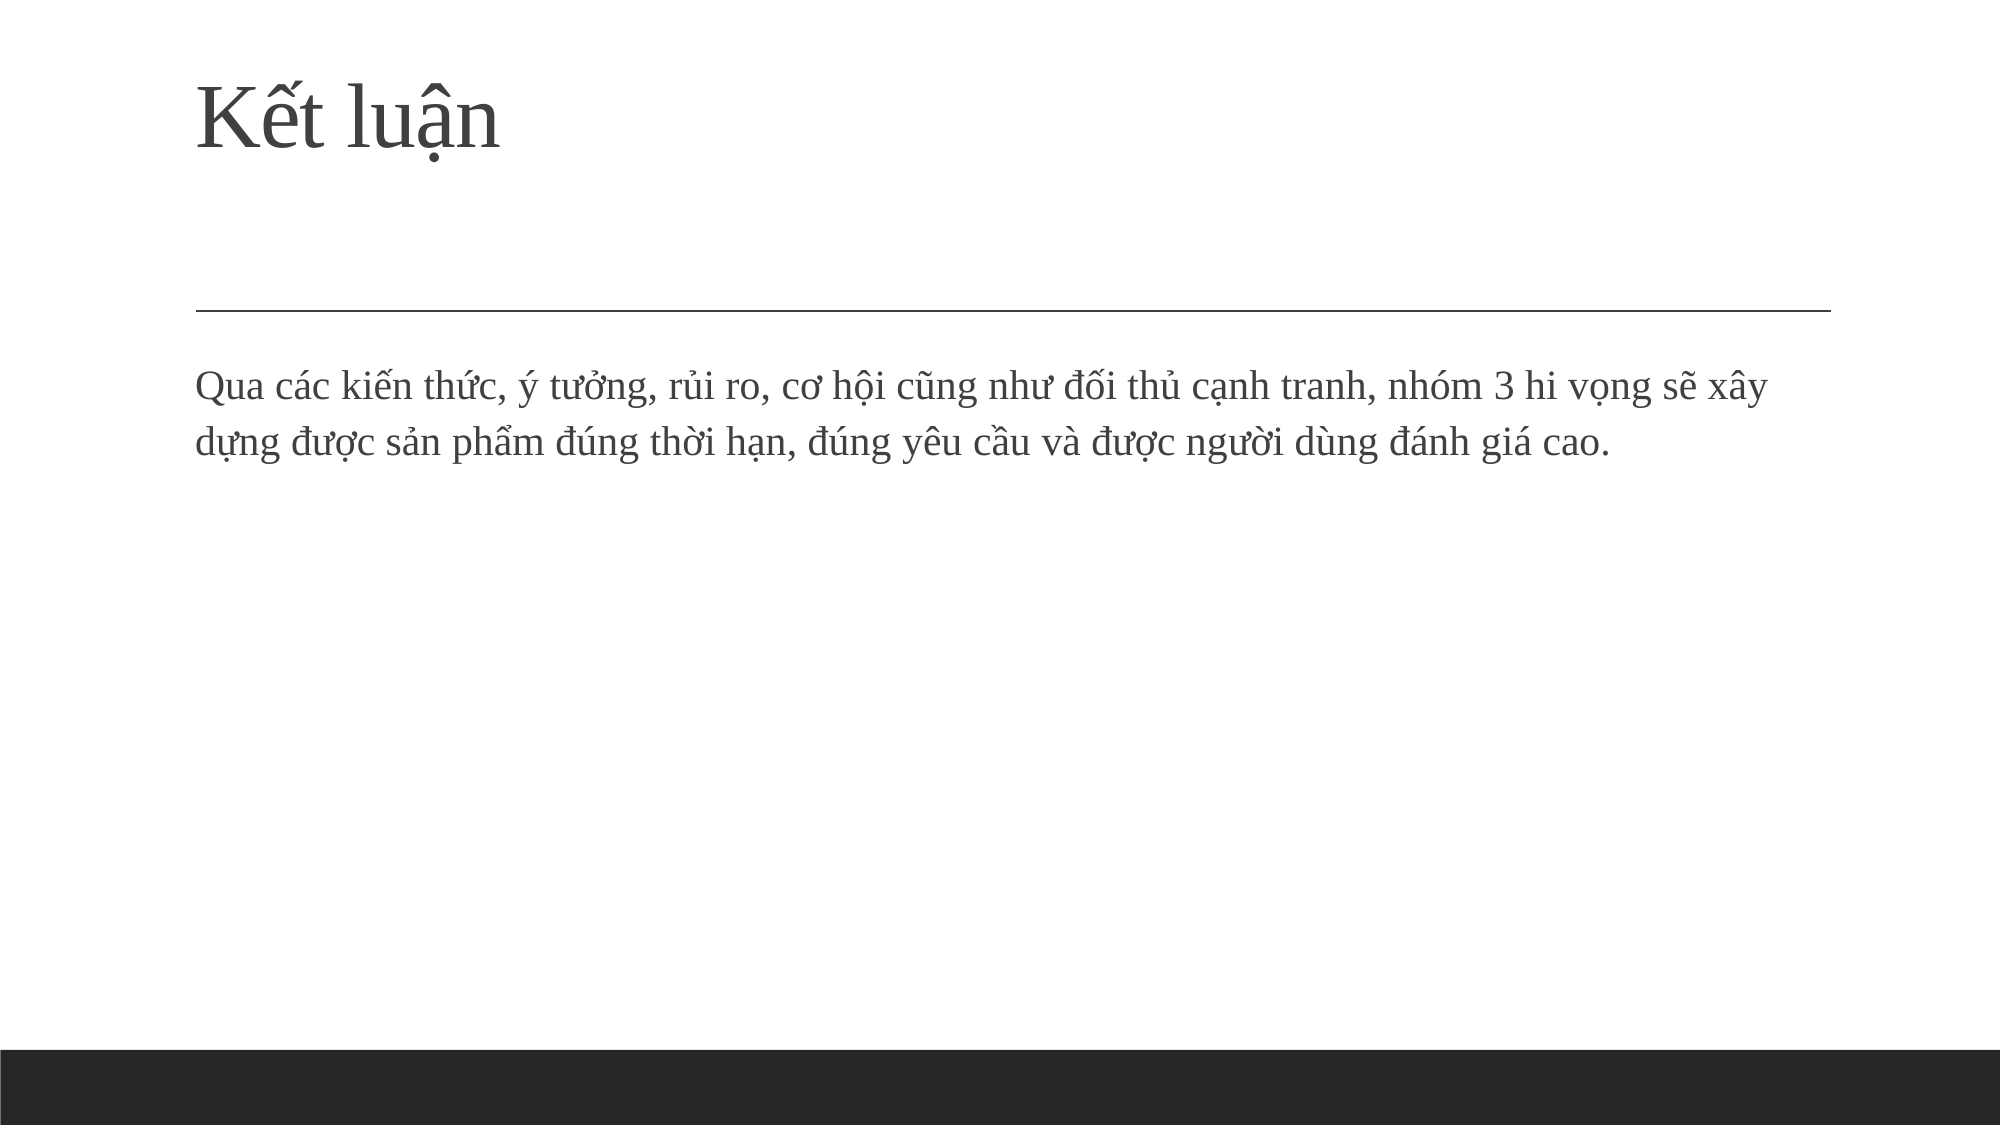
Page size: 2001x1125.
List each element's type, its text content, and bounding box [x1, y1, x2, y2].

title Kết luận [180, 47, 1830, 285]
list Qua các kiến thức, ý tưởng, rủi ro, cơ hội cũng như đối thủ cạnh tranh, nhóm 3 hi vọng sẽ xây dựng được sản phẩm đúng thời hạn, đúng yêu cầu và được người dùng đánh giá cao. [180, 345, 1830, 963]
